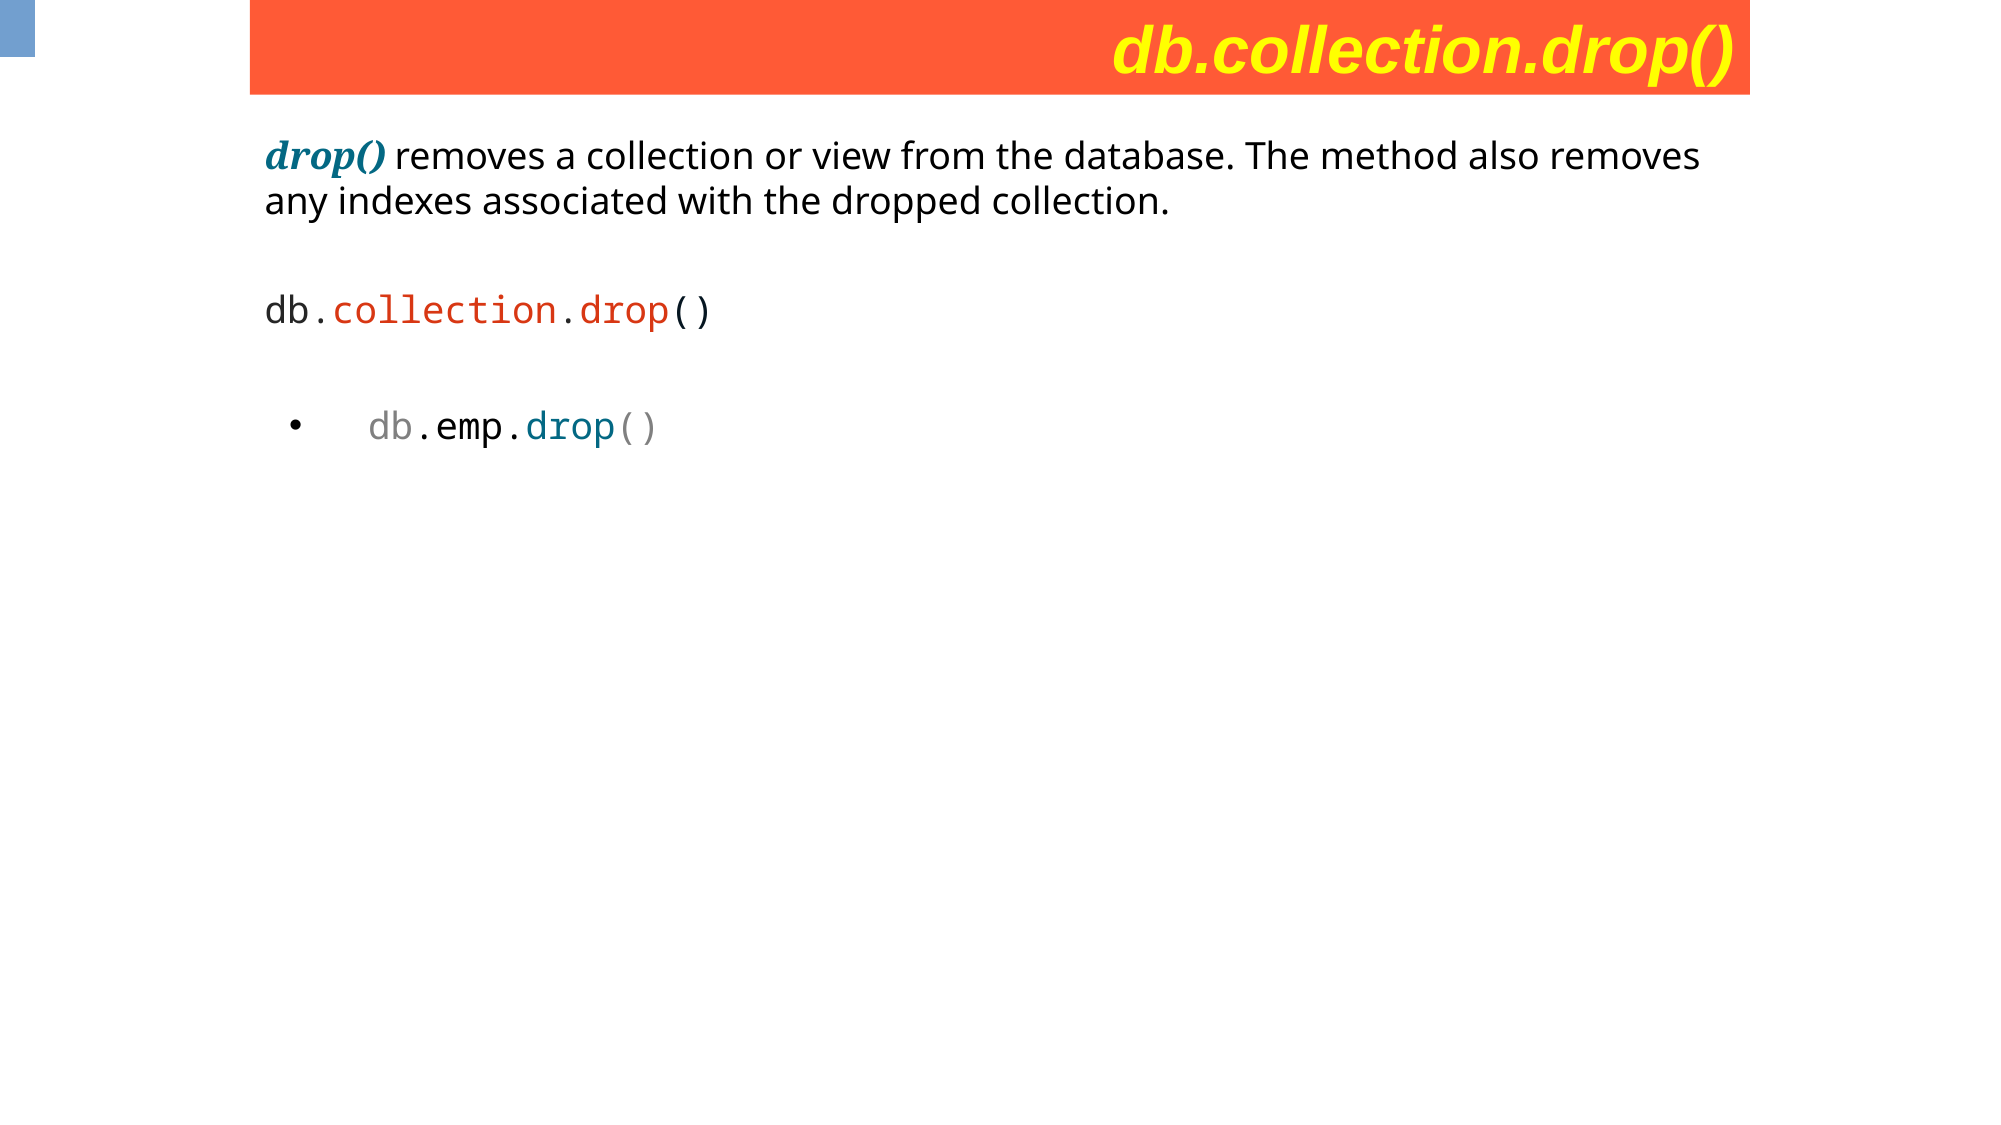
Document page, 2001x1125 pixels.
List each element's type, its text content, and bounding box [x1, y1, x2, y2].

text_box db.emp.drop() [274, 394, 1726, 455]
text_box db.collection.drop() [249, 0, 1750, 95]
text_box drop() removes a collection or view from the database. The method also removes any indexes associated with the dropped collection. [249, 124, 1750, 230]
text_box db.collection.drop() [249, 278, 1750, 339]
